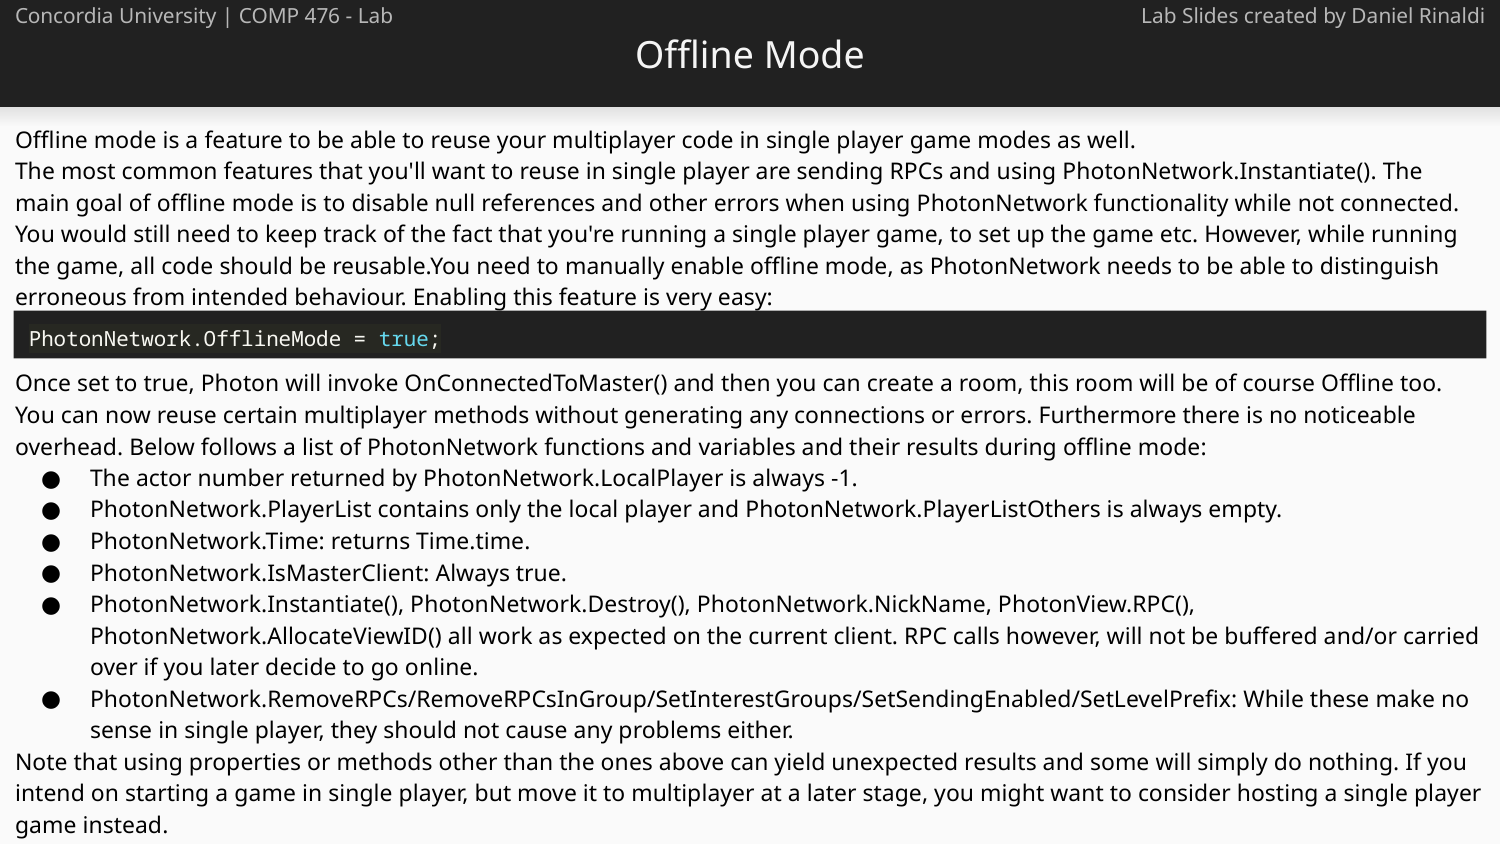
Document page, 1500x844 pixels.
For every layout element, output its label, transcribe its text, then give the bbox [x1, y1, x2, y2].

text_box Lab Slides created by Daniel Rinaldi [1082, 0, 1500, 31]
text_box PhotonNetwork.OfflineMode = true; [13, 310, 1487, 359]
title Offline Mode [0, 0, 1500, 106]
text_box Concordia University | COMP 476 - Lab [0, 0, 425, 31]
text_box Offline mode is a feature to be able to reuse your multiplayer code in single player game modes as well. The most common features that you'll want to reuse in single player are sending RPCs and using PhotonNetwork.Instantiate(). The main goal of offline mode is to disable null references and other errors when using PhotonNetwork functionality while not connected. You would still need to keep track of the fact that you're running a single player game, to set up the game etc. However, while running the game, all code should be reusable.You need to manually enable offline mode, as PhotonNetwork needs to be able to distinguish erroneous from intended behaviour. Enabling this feature is very easy: Once set to true, Photon will invoke OnConnectedToMaster() and then you can create a room, this room will be of course Offline too. You can now reuse certain multiplayer methods without generating any connections or errors. Furthermore there is no noticeable overhead. Below follows a list of PhotonNetwork functions and variables and their results during offline mode: The actor number returned by PhotonNetwork.LocalPlayer is always -1. PhotonNetwork.PlayerList contains only the local player and PhotonNetwork.PlayerListOthers is always empty. PhotonNetwork.Time: returns Time.time. PhotonNetwork.IsMasterClient: Always true. PhotonNetwork.Instantiate(), PhotonNetwork.Destroy(), PhotonNetwork.NickName, PhotonView.RPC(), PhotonNetwork.AllocateViewID() all work as expected on the current client. RPC calls however, will not be buffered and/or carried over if you later decide to go online. PhotonNetwork.RemoveRPCs/RemoveRPCsInGroup/SetInterestGroups/SetSendingEnabled/SetLevelPrefix: While these make no sense in single player, they should not cause any problems either. Note that using properties or methods other than the ones above can yield unexpected results and some will simply do nothing. If you intend on starting a game in single player, but move it to multiplayer at a later stage, you might want to consider hosting a single player game instead. Either set PhotonNetwork.OfflineMode = false or simply call Connect() to stop offline mode. [0, 106, 1500, 844]
